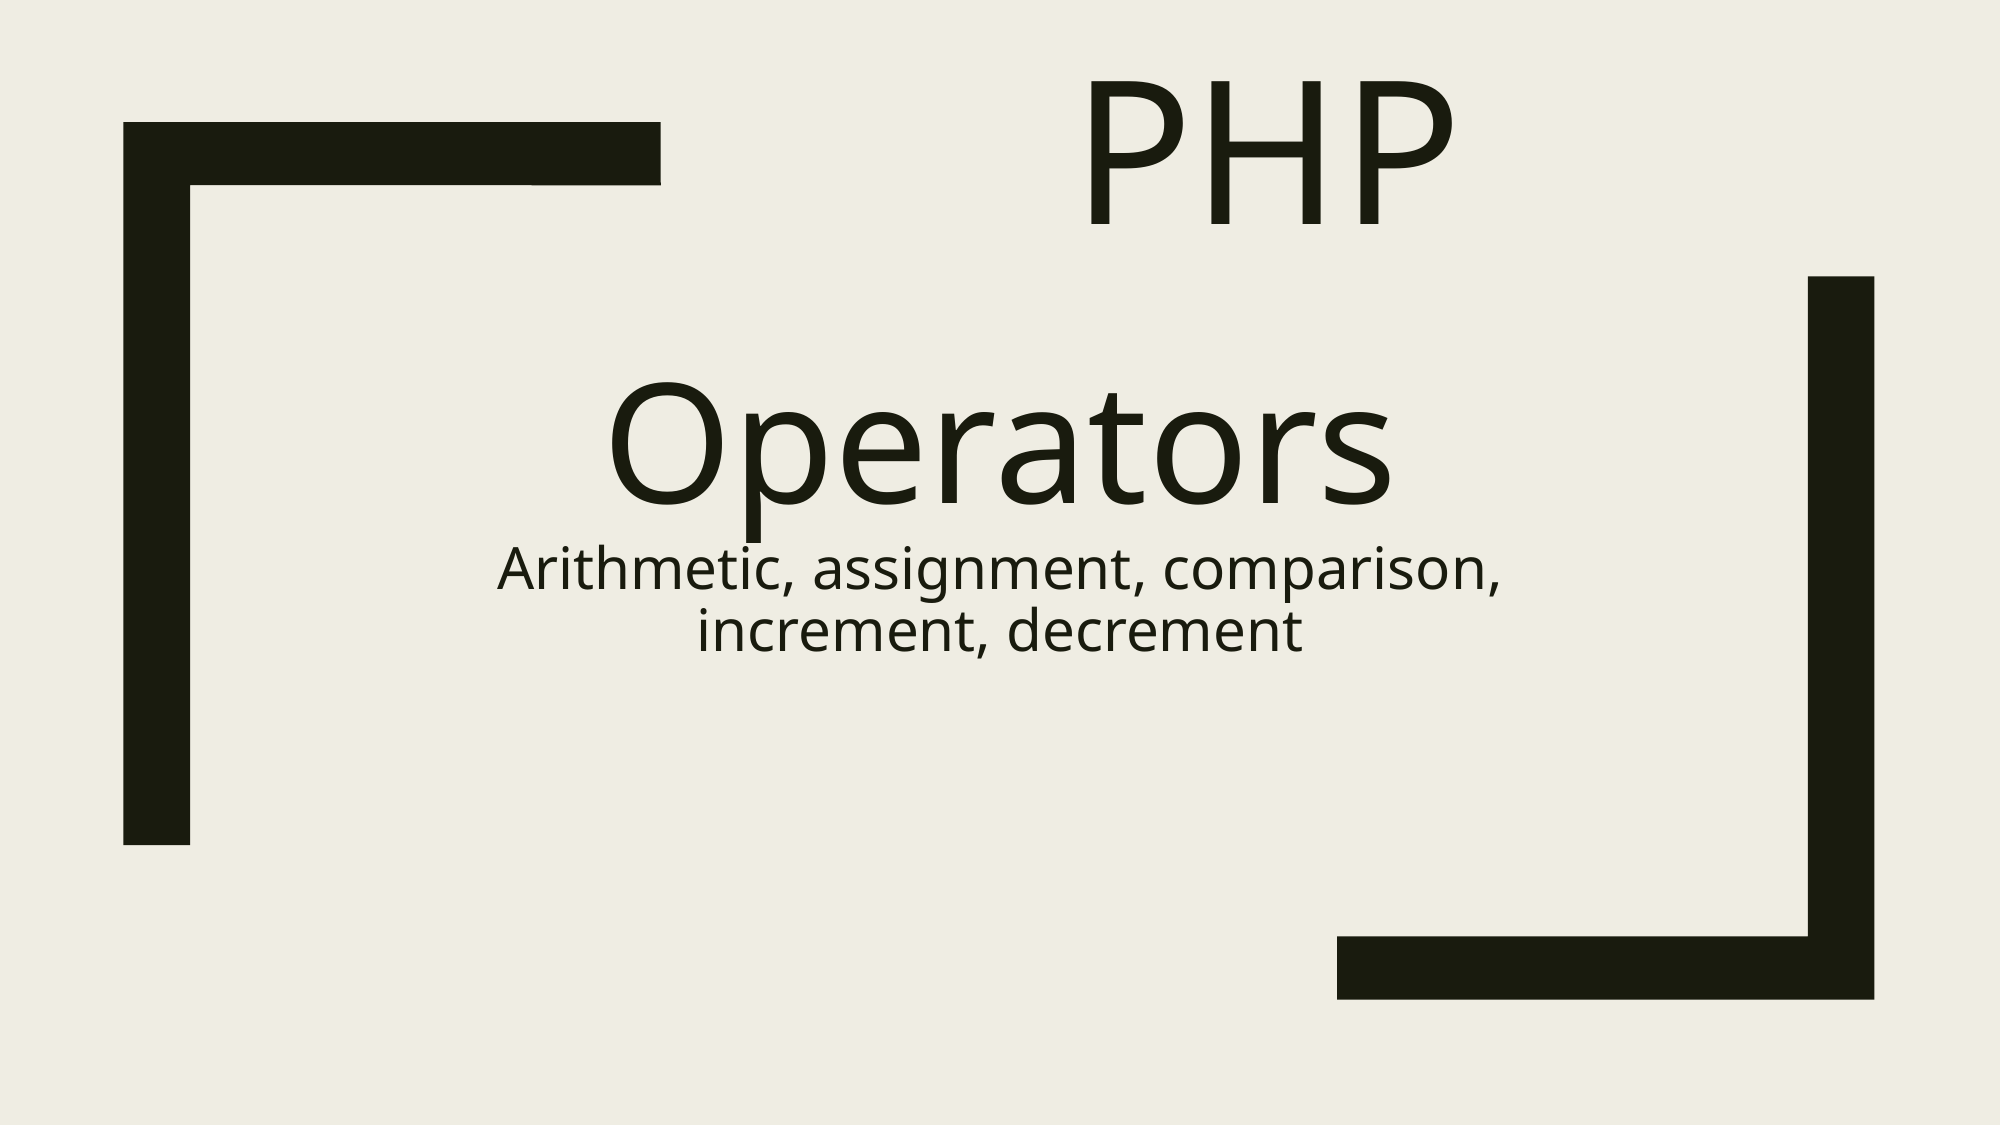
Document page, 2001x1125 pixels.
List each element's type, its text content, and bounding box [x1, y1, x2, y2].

text_box Operators Arithmetic, assignment, comparison, increment, decrement [456, 453, 1544, 672]
title PHP [660, 0, 1875, 275]
